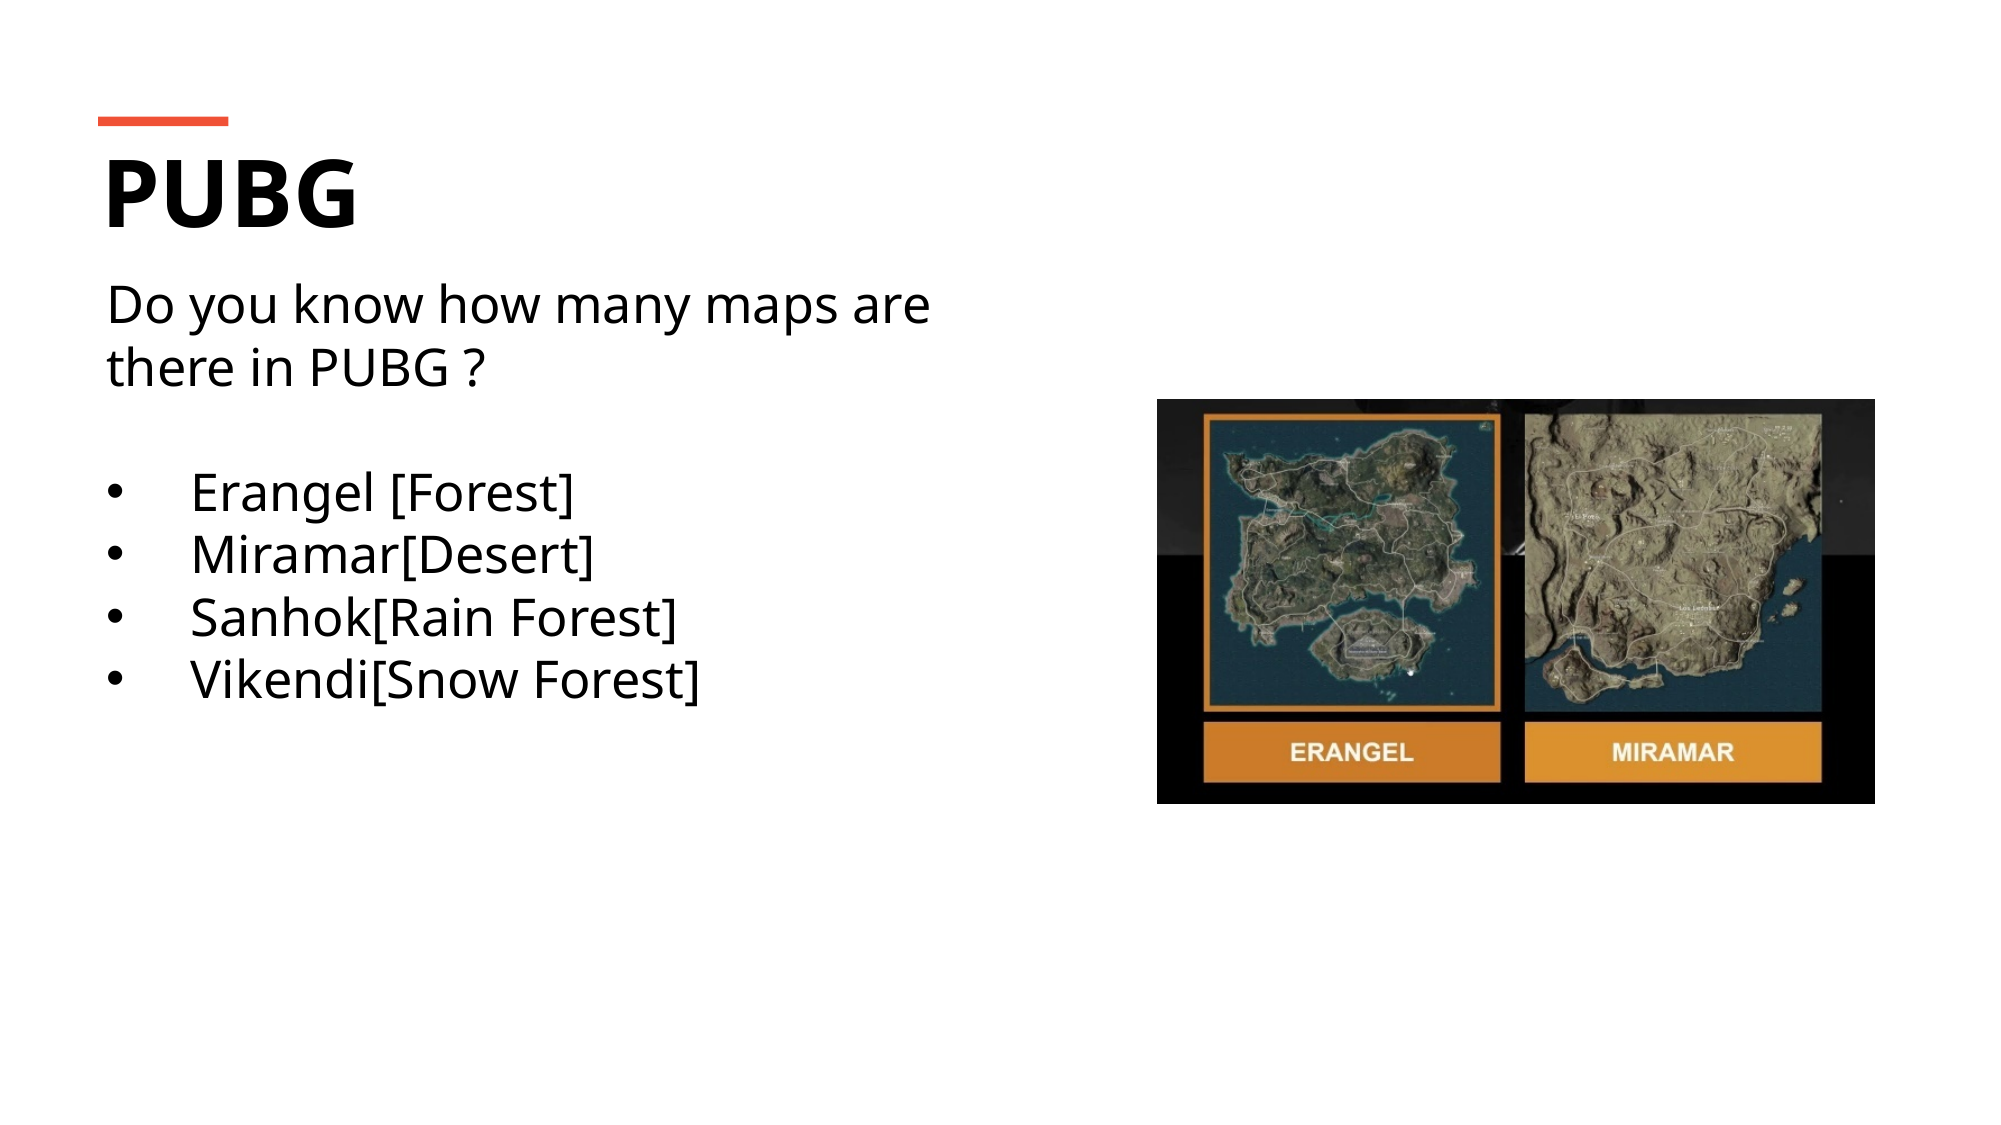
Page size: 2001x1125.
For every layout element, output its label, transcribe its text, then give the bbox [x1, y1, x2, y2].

picture [1157, 399, 1876, 804]
text_box [96, 115, 231, 128]
text_box PUBG [86, 126, 1938, 254]
text_box Do you know how many maps are there in PUBG ? Erangel [Forest] Miramar[Desert] Sanhok[Rain Forest] Vikendi[Snow Forest] [91, 264, 998, 717]
